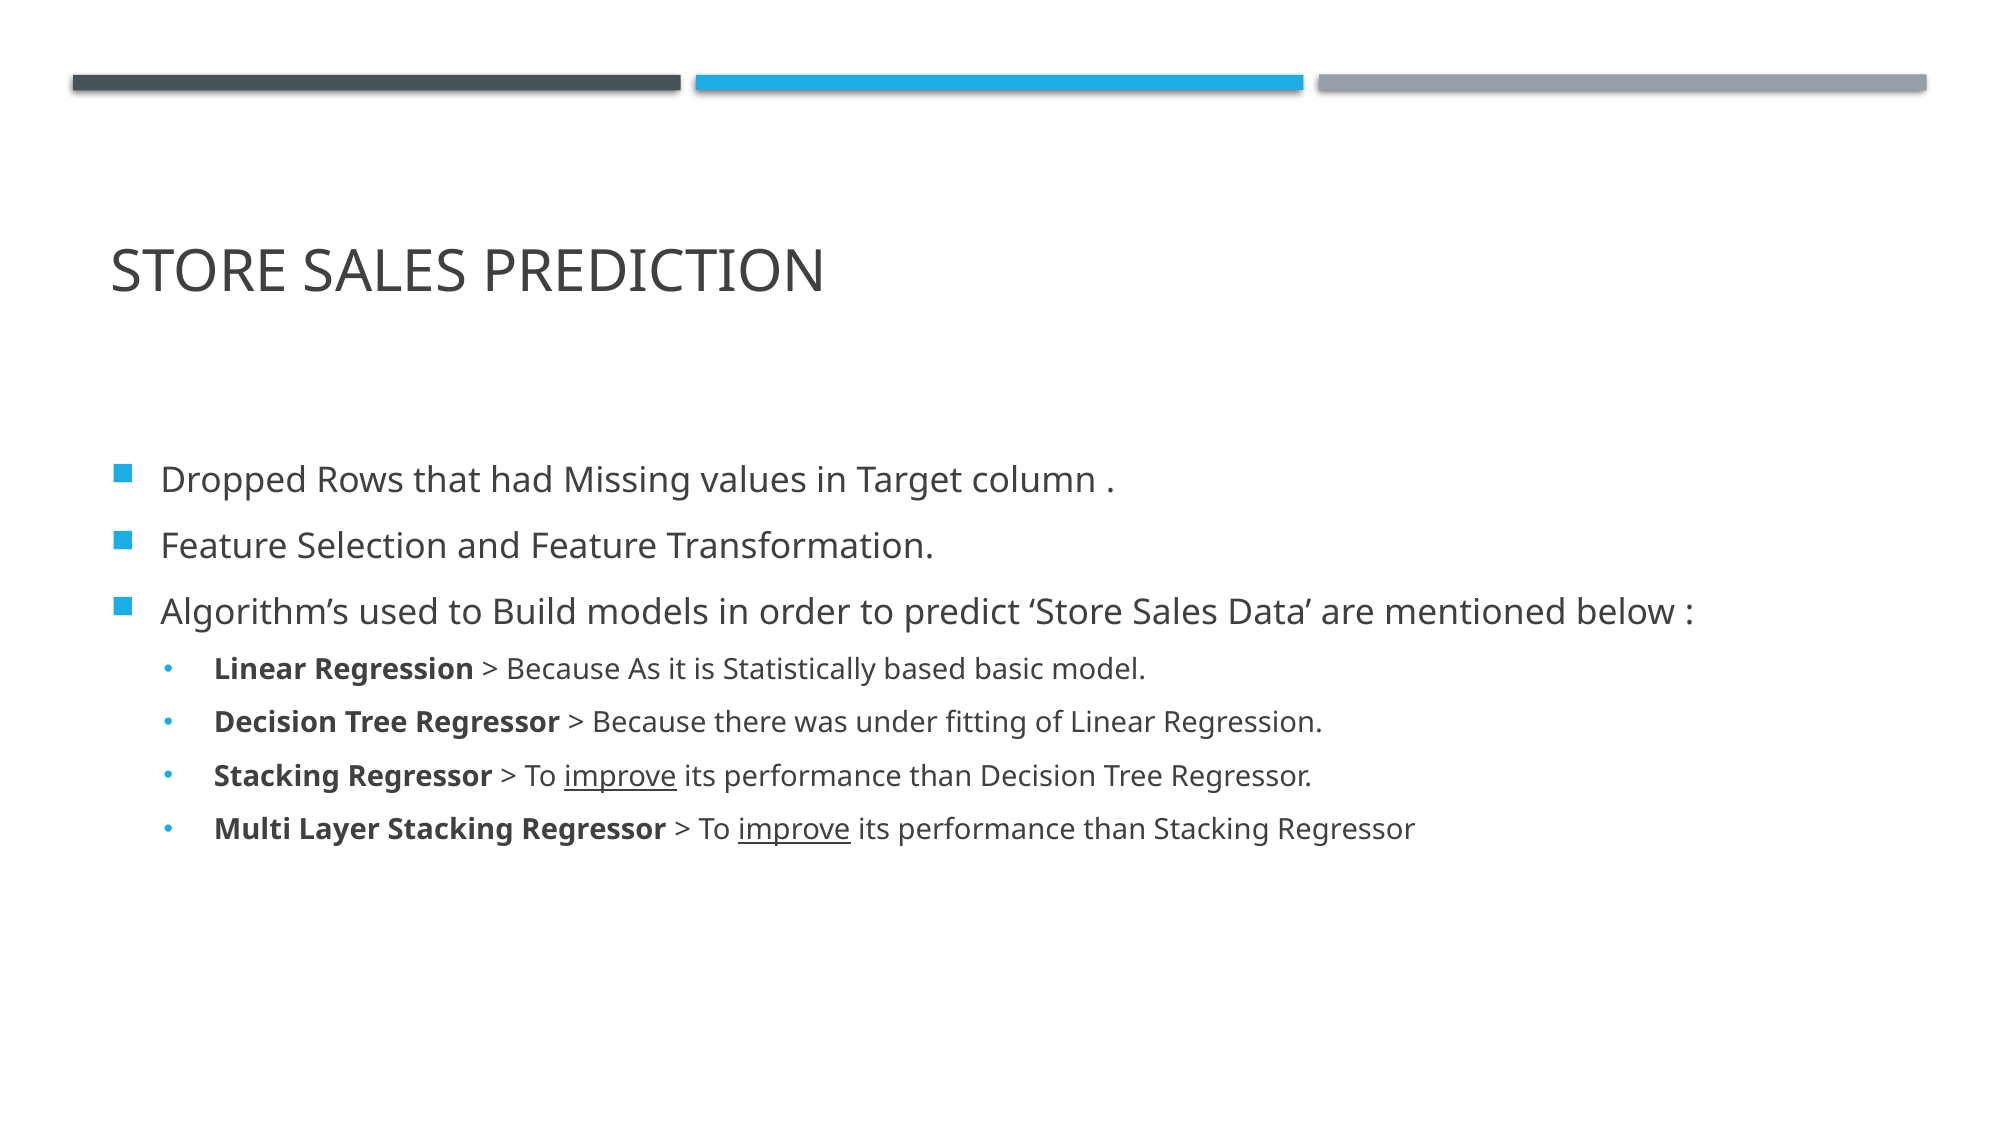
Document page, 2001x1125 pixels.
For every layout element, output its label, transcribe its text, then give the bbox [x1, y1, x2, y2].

title Store Sales Prediction [95, 115, 1905, 311]
list Dropped Rows that had Missing values in Target column . Feature Selection and Feature Transformation. Algorithm’s used to Build models in order to predict ‘Store Sales Data’ are mentioned below : Linear Regression > Because As it is Statistically based basic model. Decision Tree Regressor > Because there was under fitting of Linear Regression. Stacking Regressor > To improve its performance than Decision Tree Regressor. Multi Layer Stacking Regressor > To improve its performance than Stacking Regressor [95, 383, 1905, 981]
